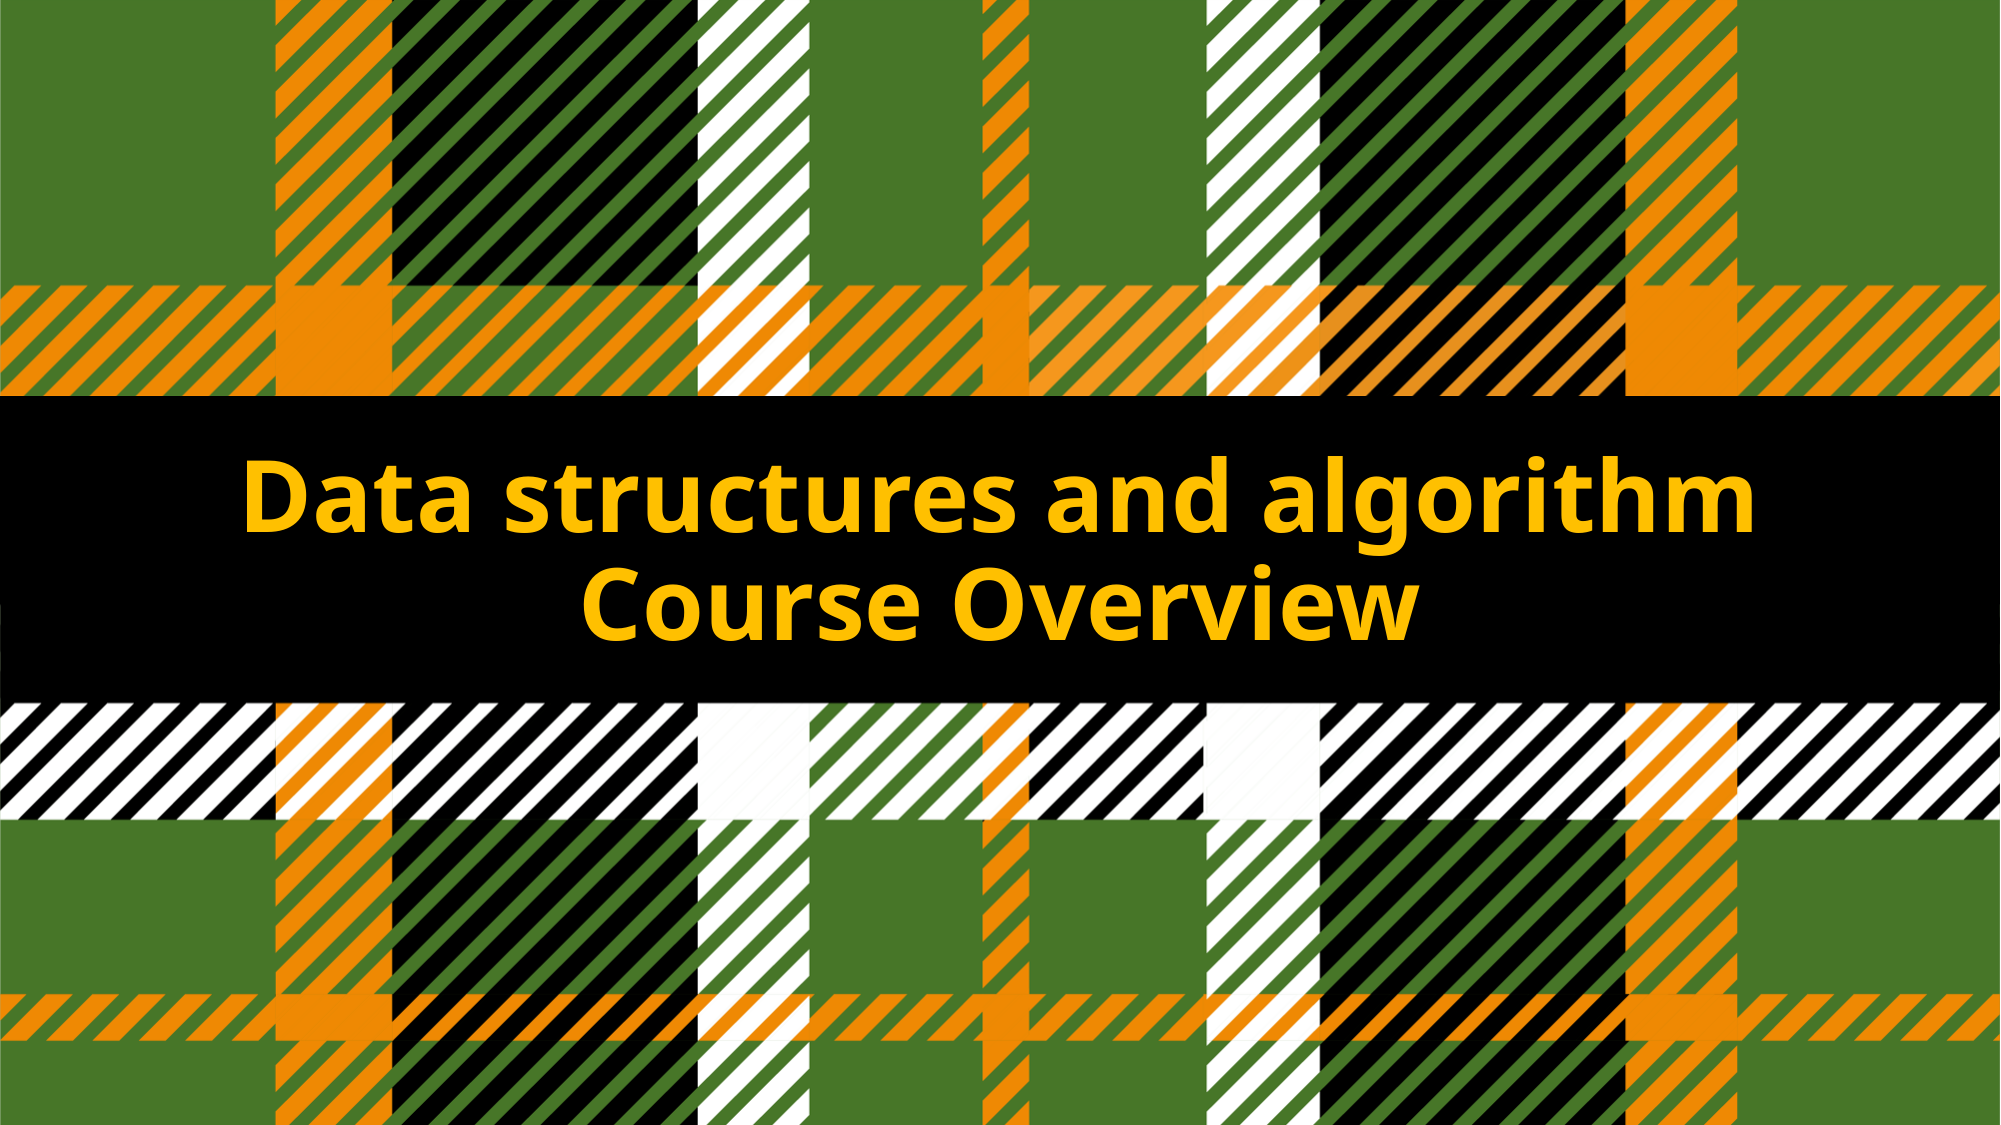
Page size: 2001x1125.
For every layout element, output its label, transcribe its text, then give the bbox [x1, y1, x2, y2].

title Data structures and algorithm Course Overview [0, 396, 2000, 605]
picture [0, 605, 2000, 1125]
picture [0, 0, 2000, 396]
